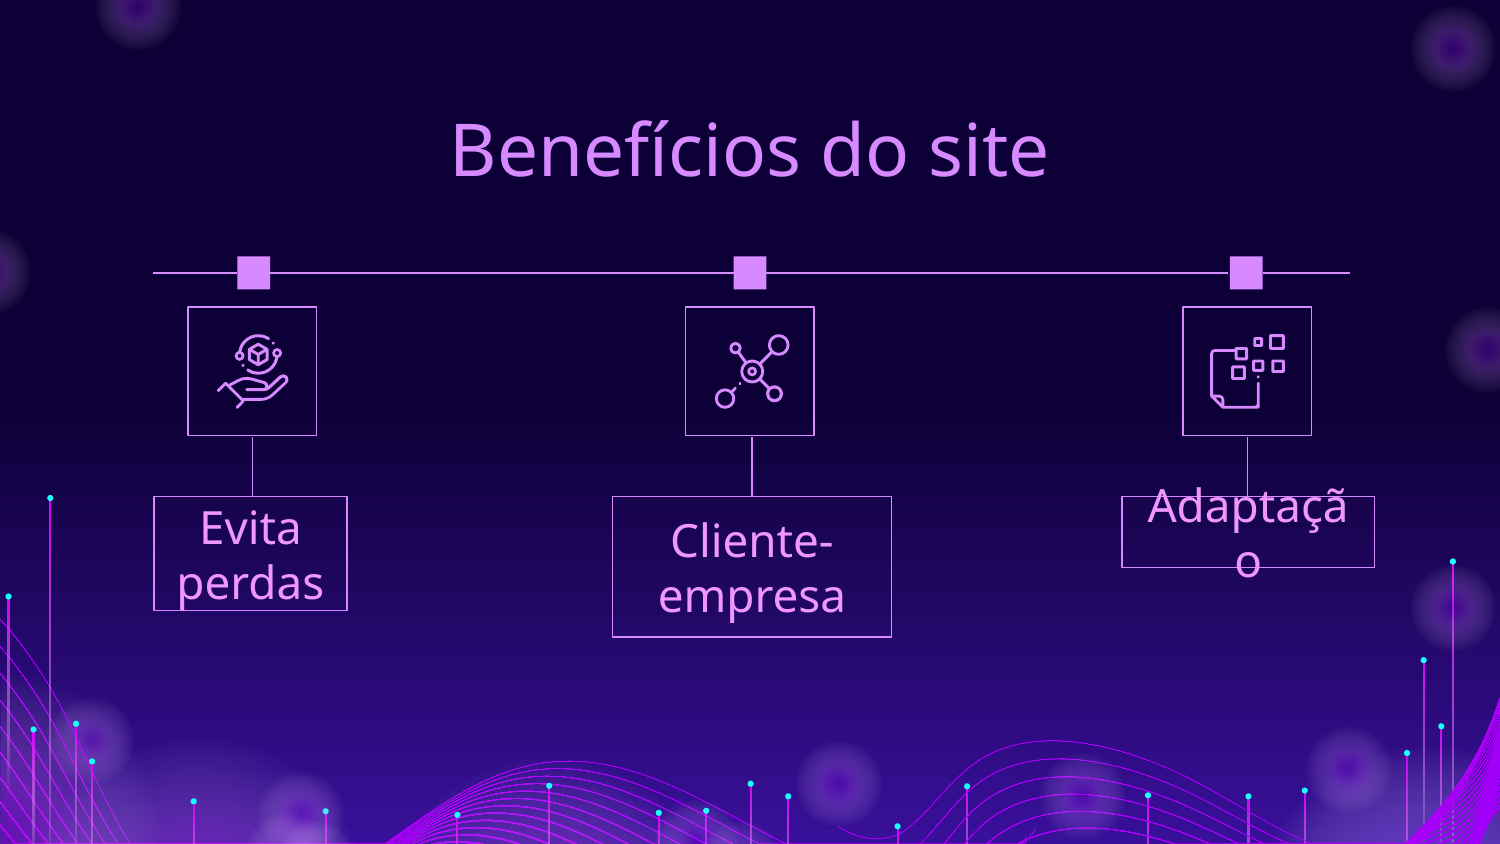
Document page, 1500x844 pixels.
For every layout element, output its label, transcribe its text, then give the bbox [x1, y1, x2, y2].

text_box [733, 256, 767, 290]
text_box Adaptação [1122, 496, 1375, 568]
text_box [1209, 333, 1286, 409]
text_box [1229, 256, 1263, 290]
text_box [188, 307, 317, 436]
text_box [237, 256, 271, 290]
text_box Cliente-empresa [612, 496, 892, 638]
text_box [685, 307, 815, 436]
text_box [216, 333, 289, 410]
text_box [714, 333, 790, 409]
text_box [1183, 307, 1312, 436]
title Benefícios do site [118, 88, 1382, 183]
text_box Evita perdas [153, 496, 348, 611]
